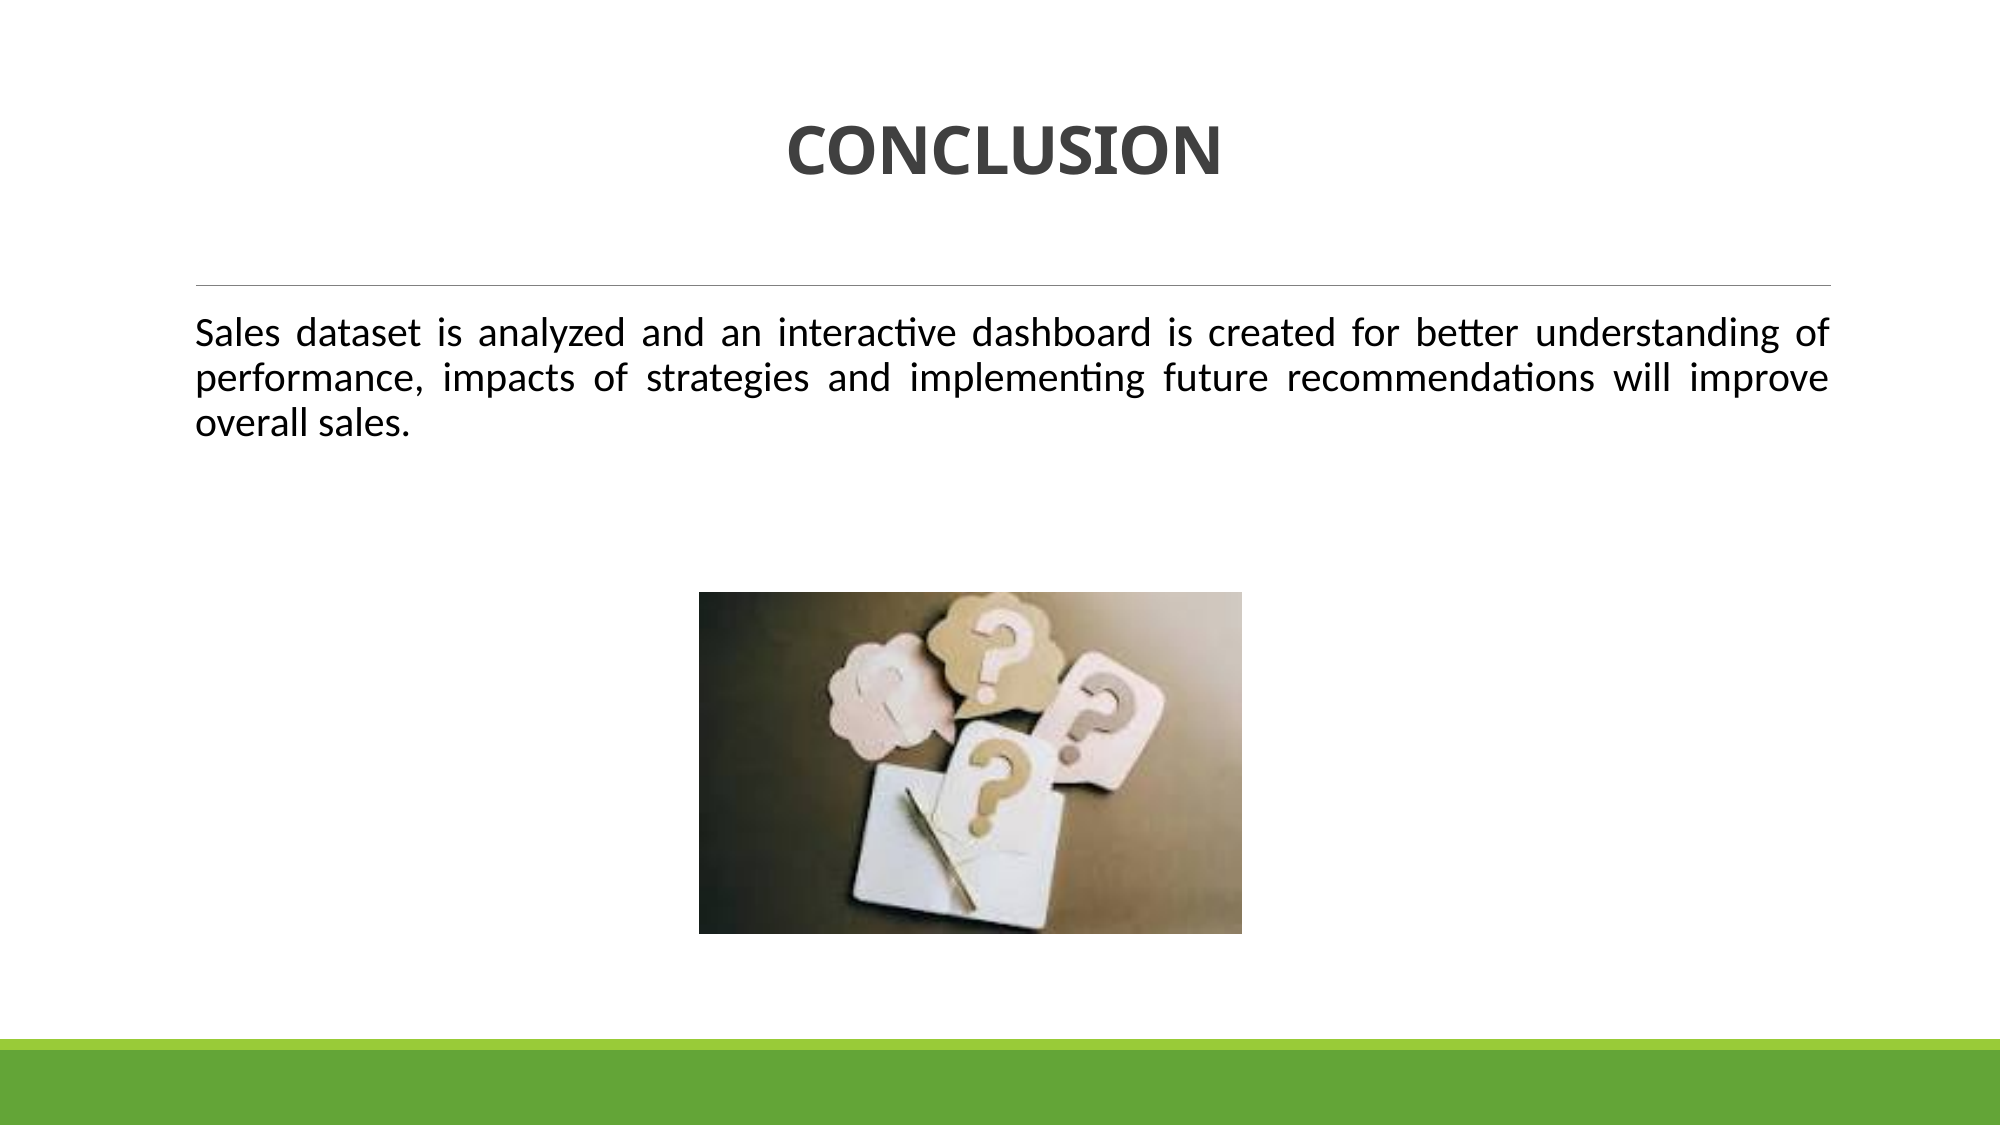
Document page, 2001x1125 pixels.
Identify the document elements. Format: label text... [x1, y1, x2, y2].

picture [698, 592, 1242, 935]
title CONCLUSION [180, 47, 1830, 196]
list Sales dataset is analyzed and an interactive dashboard is created for better understanding of performance, impacts of strategies and implementing future recommendations will improve overall sales. [180, 302, 1830, 963]
